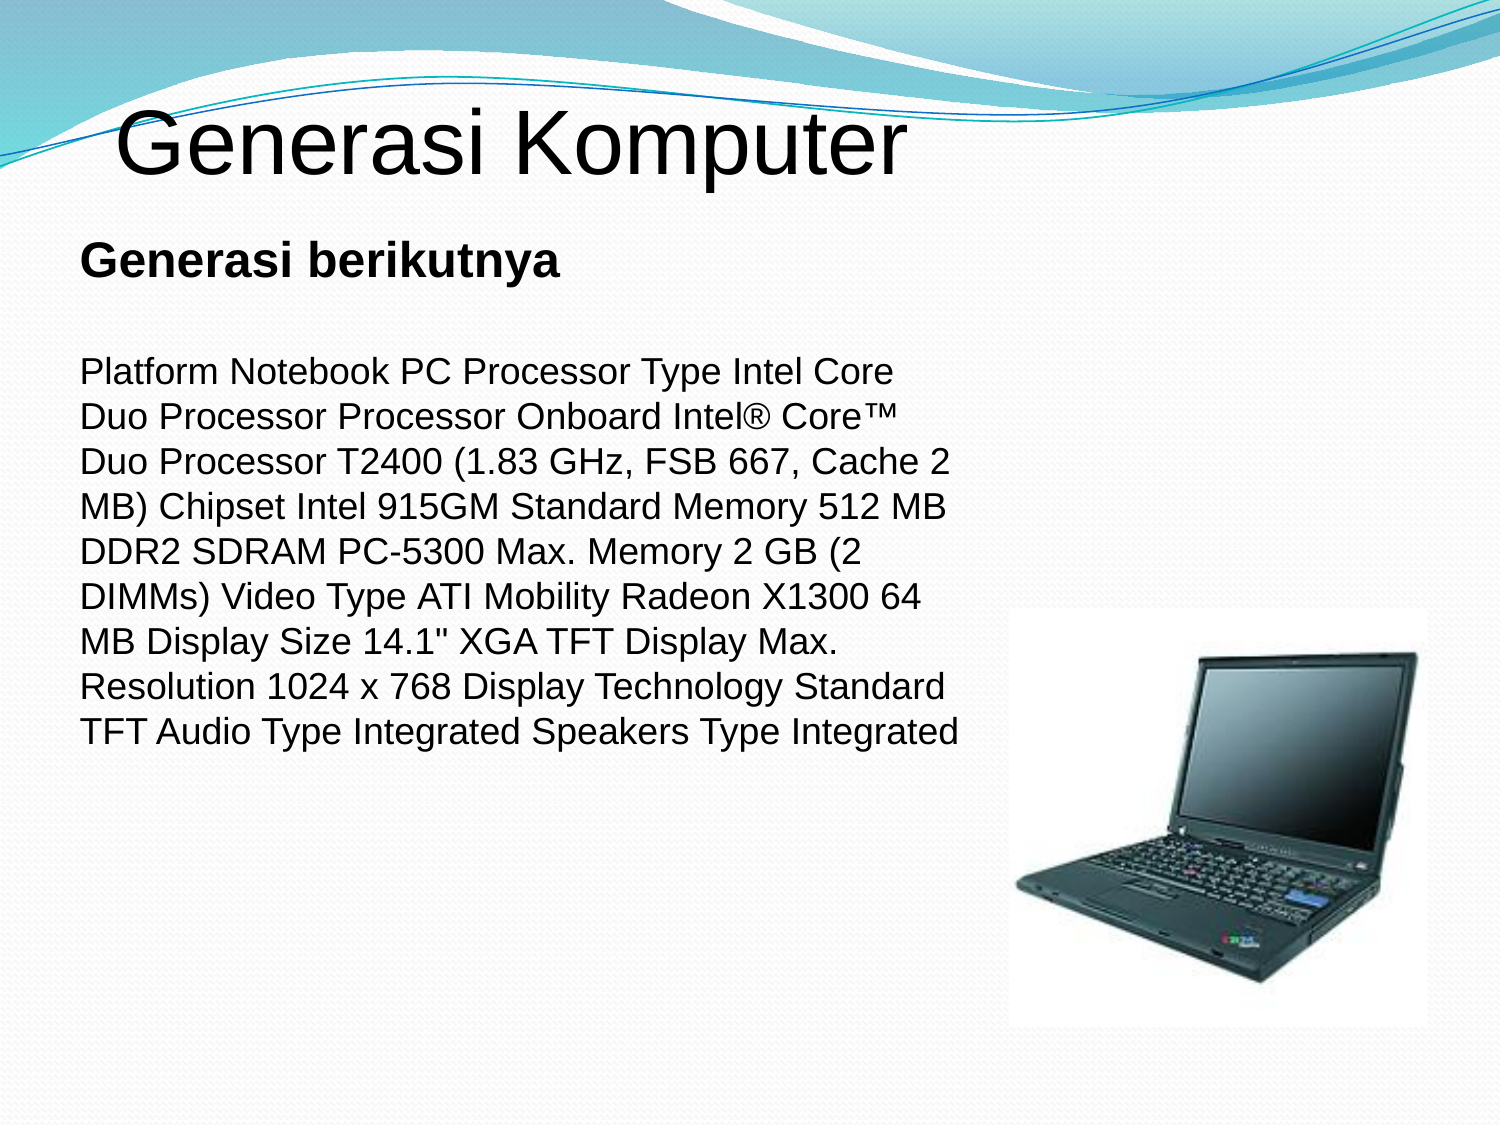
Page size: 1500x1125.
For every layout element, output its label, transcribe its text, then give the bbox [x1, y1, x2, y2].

text_box Generasi berikutnya Platform Notebook PC Processor Type Intel Core Duo Processor Processor Onboard Intel® Core™ Duo Processor T2400 (1.83 GHz, FSB 667, Cache 2 MB) Chipset Intel 915GM Standard Memory 512 MB DDR2 SDRAM PC-5300 Max. Memory 2 GB (2 DIMMs) Video Type ATI Mobility Radeon X1300 64 MB Display Size 14.1" XGA TFT Display Max. Resolution 1024 x 768 Display Technology Standard TFT Audio Type Integrated Speakers Type Integrated [64, 219, 987, 760]
text_box Generasi Komputer [100, 44, 1288, 232]
picture [1009, 609, 1427, 1027]
